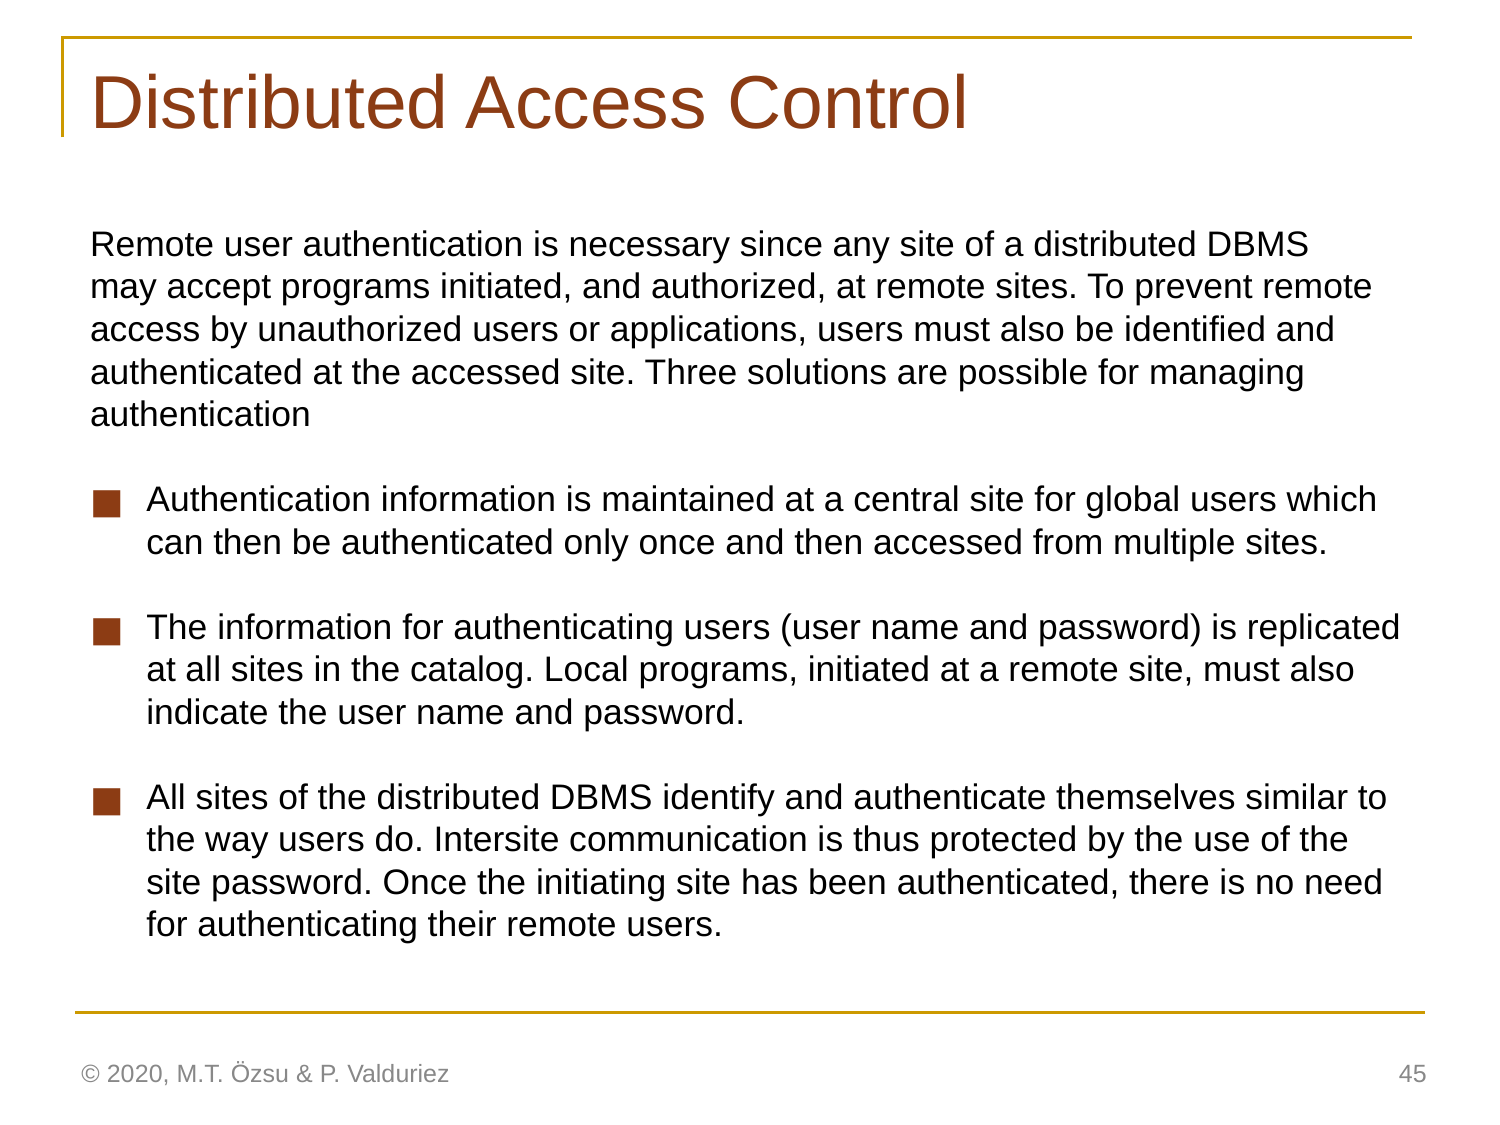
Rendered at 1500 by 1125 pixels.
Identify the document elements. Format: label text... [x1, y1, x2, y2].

footer © 2020, M.T. Özsu & P. Valduriez [66, 1042, 573, 1103]
list Remote user authentication is necessary since any site of a distributed DBMS may accept programs initiated, and authorized, at remote sites. To prevent remote access by unauthorized users or applications, users must also be identified and authenticated at the accessed site. Three solutions are possible for managing authentication Authentication information is maintained at a central site for global users which can then be authenticated only once and then accessed from multiple sites. The information for authenticating users (user name and password) is replicated at all sites in the catalog. Local programs, initiated at a remote site, must also indicate the user name and password. All sites of the distributed DBMS identify and authenticate themselves similar to the way users do. Intersite communication is thus protected by the use of the site password. Once the initiating site has been authenticated, there is no need for authenticating their remote users. [75, 213, 1425, 1006]
slide_number ‹#› [1104, 1042, 1442, 1103]
title Distributed Access Control [75, 45, 1425, 213]
